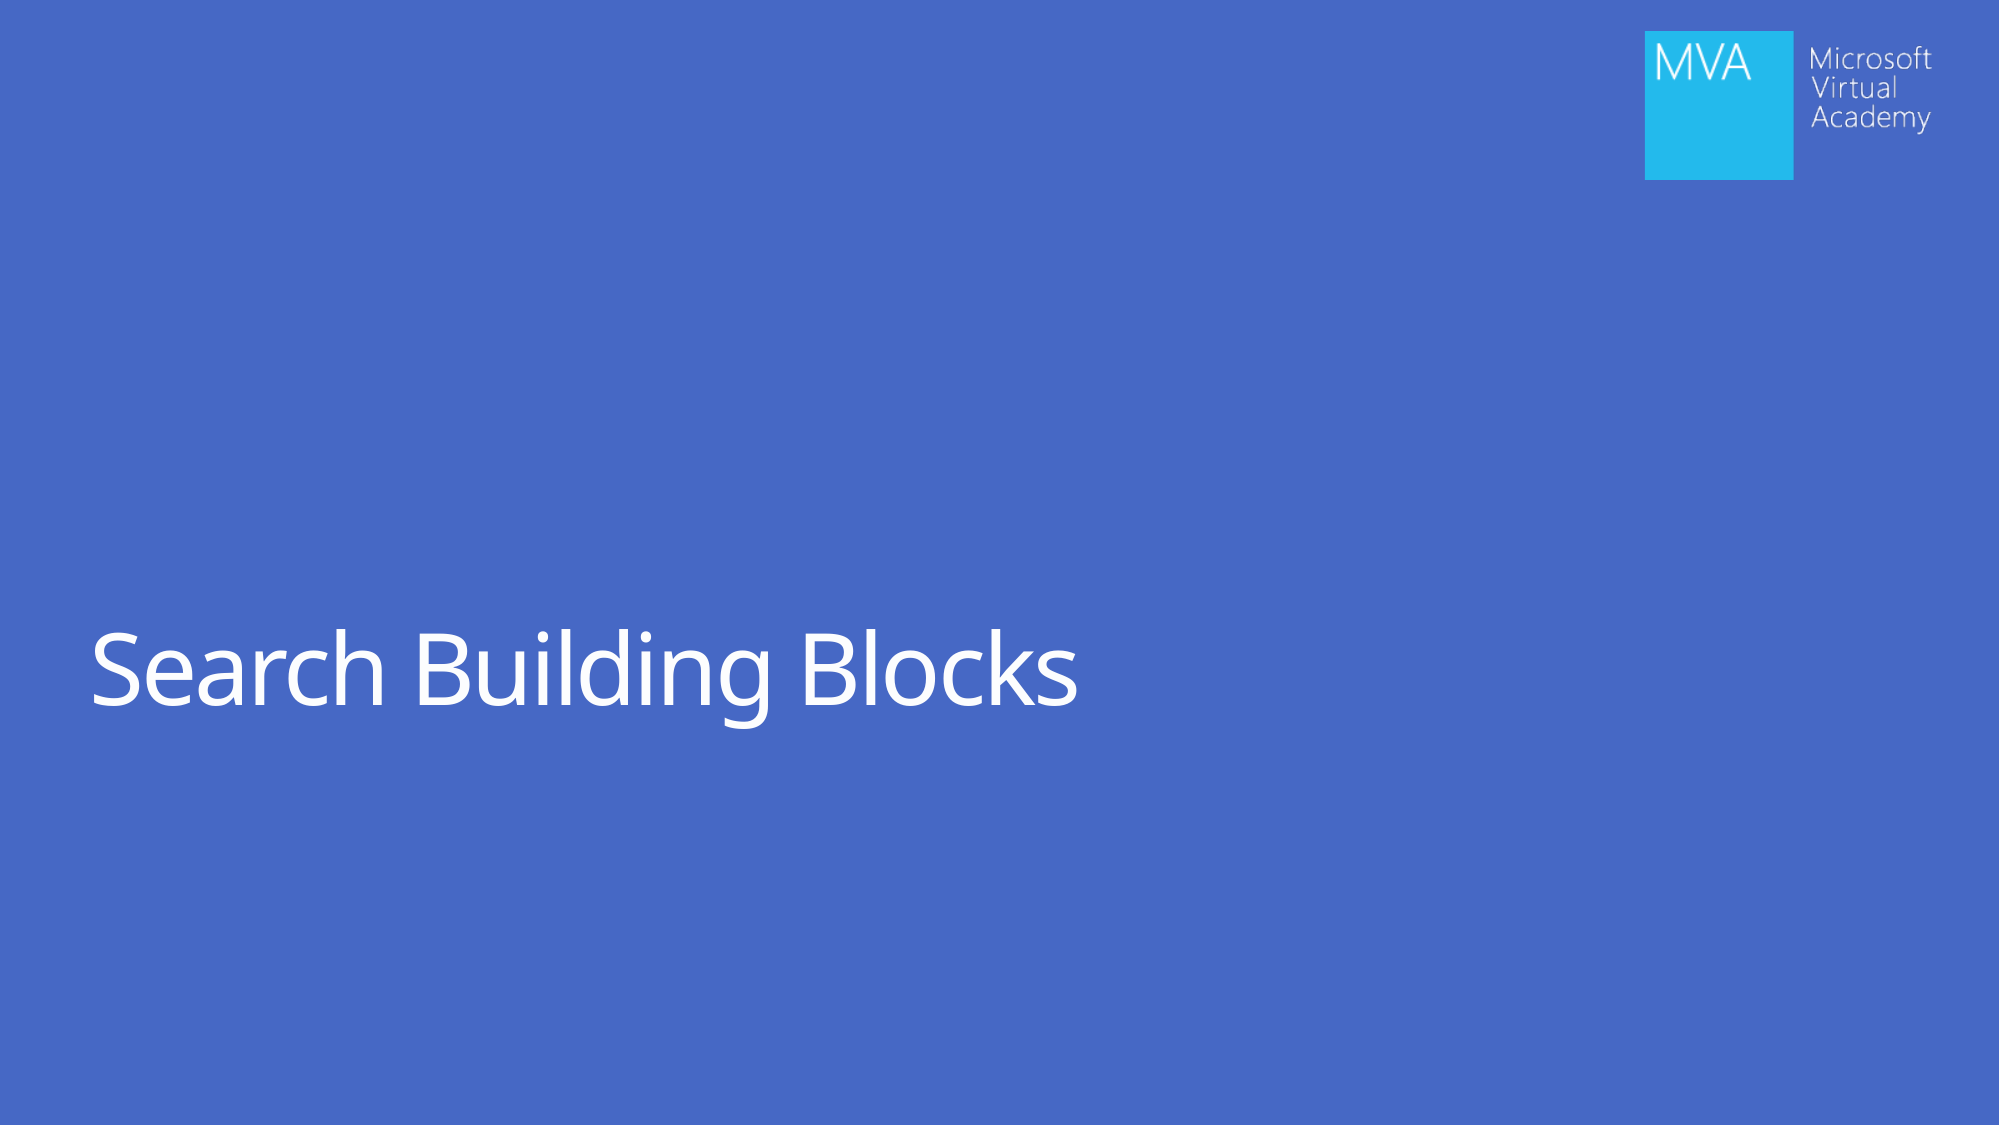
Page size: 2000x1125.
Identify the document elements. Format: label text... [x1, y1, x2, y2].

picture [1644, 31, 1978, 180]
title Search Building Blocks [89, 619, 1953, 937]
